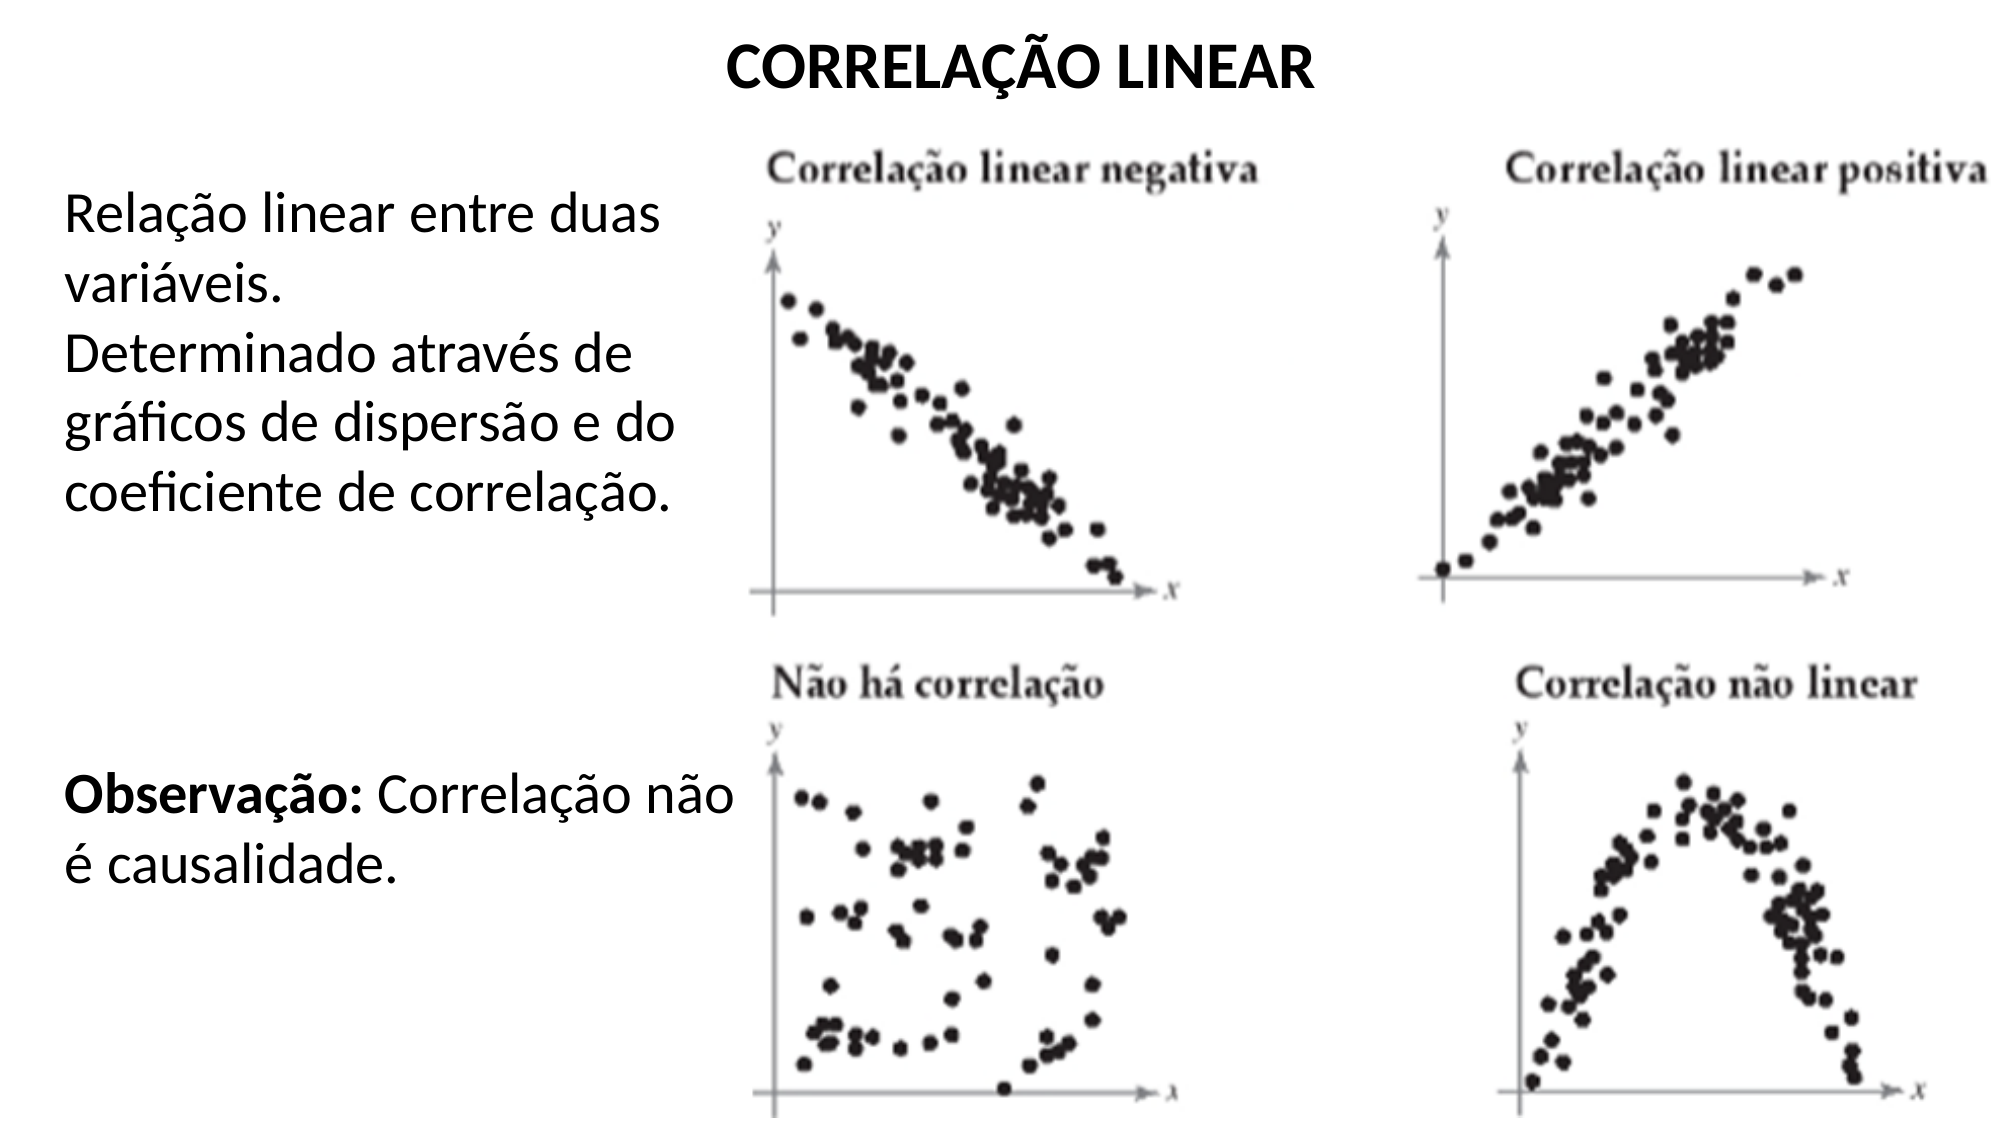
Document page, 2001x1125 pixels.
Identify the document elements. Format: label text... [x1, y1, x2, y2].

text_box CORRELAÇÃO LINEAR [199, 14, 1844, 110]
text_box Observação: Correlação não é causalidade. [49, 747, 745, 903]
picture [745, 136, 2000, 1118]
text_box Relação linear entre duas variáveis. Determinado através de gráficos de dispersão e do coeficiente de correlação. [49, 166, 745, 531]
